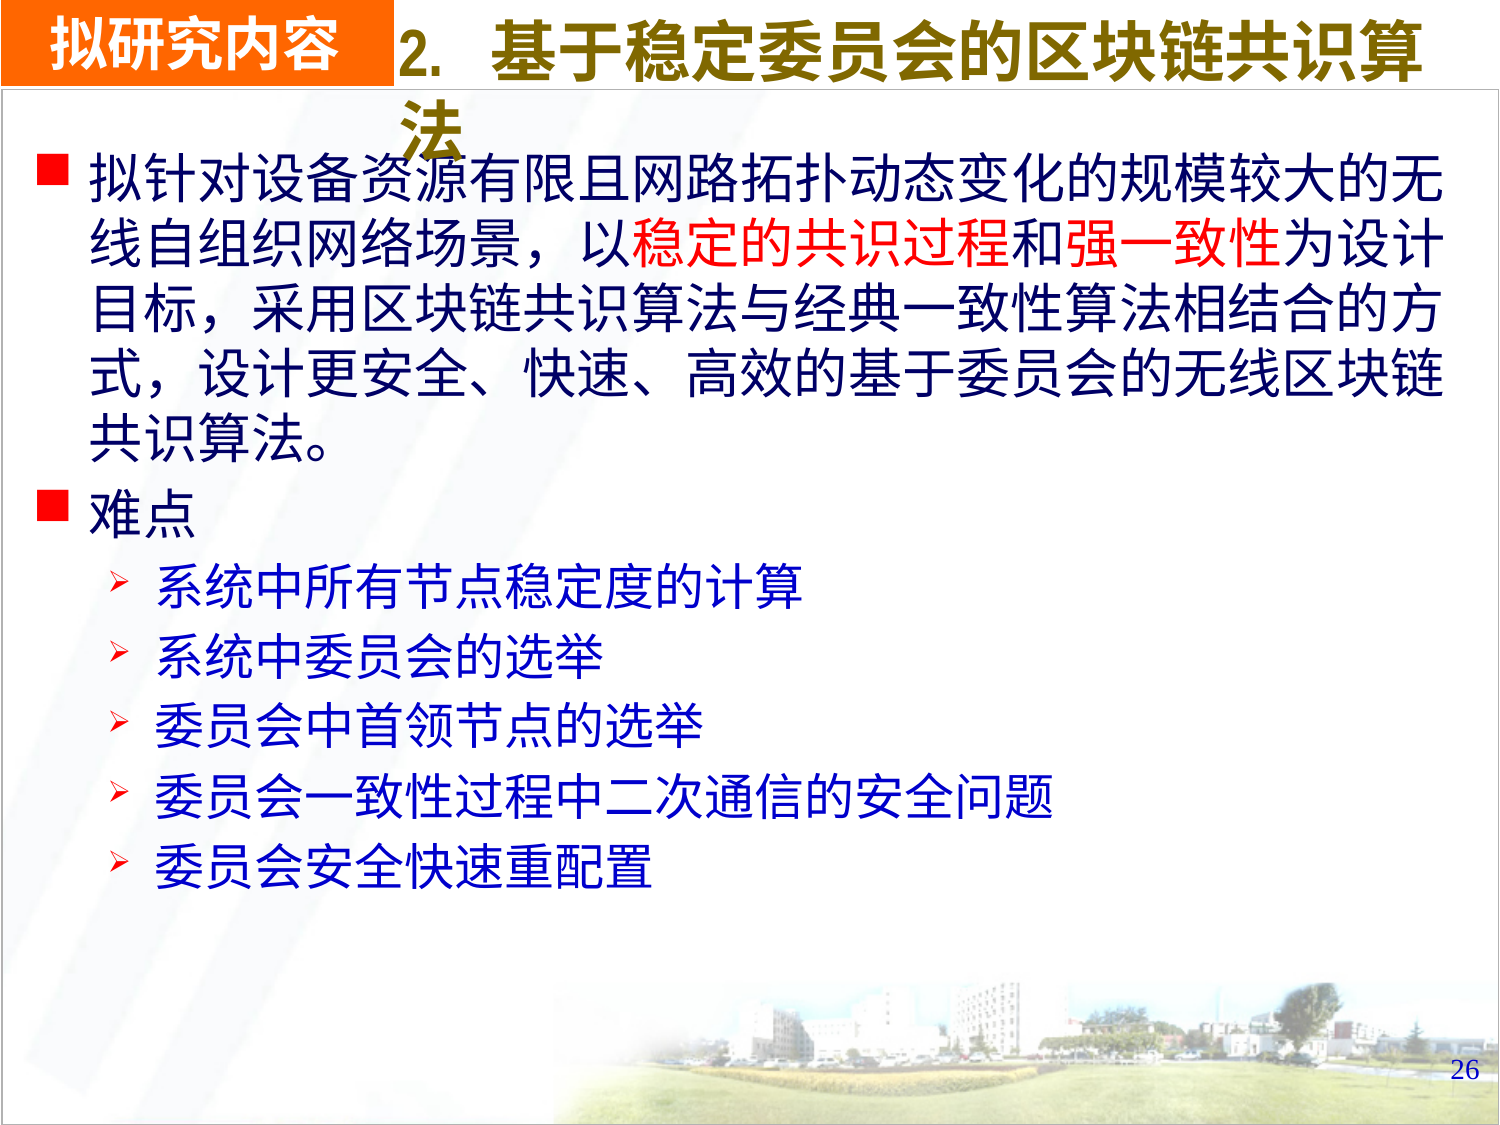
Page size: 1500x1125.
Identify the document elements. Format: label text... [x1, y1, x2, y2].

title 拟研究内容 [1, 39, 383, 86]
slide_number 26 [1182, 1042, 1496, 1119]
list 拟针对设备资源有限且网路拓扑动态变化的规模较大的无线自组织网络场景，以稳定的共识过程和强一致性为设计目标，采用区块链共识算法与经典一致性算法相结合的方式，设计更安全、快速、高效的基于委员会的无线区块链共识算法。 难点 系统中所有节点稳定度的计算 系统中委员会的选举 委员会中首领节点的选举 委员会一致性过程中二次通信的安全问题 委员会安全快速重配置 [17, 137, 1483, 1119]
title 拟研究内容 [1, 1, 394, 38]
text_box 2. 基于稳定委员会的区块链共识算法 [383, 2, 1500, 178]
picture [3, 90, 1498, 1124]
